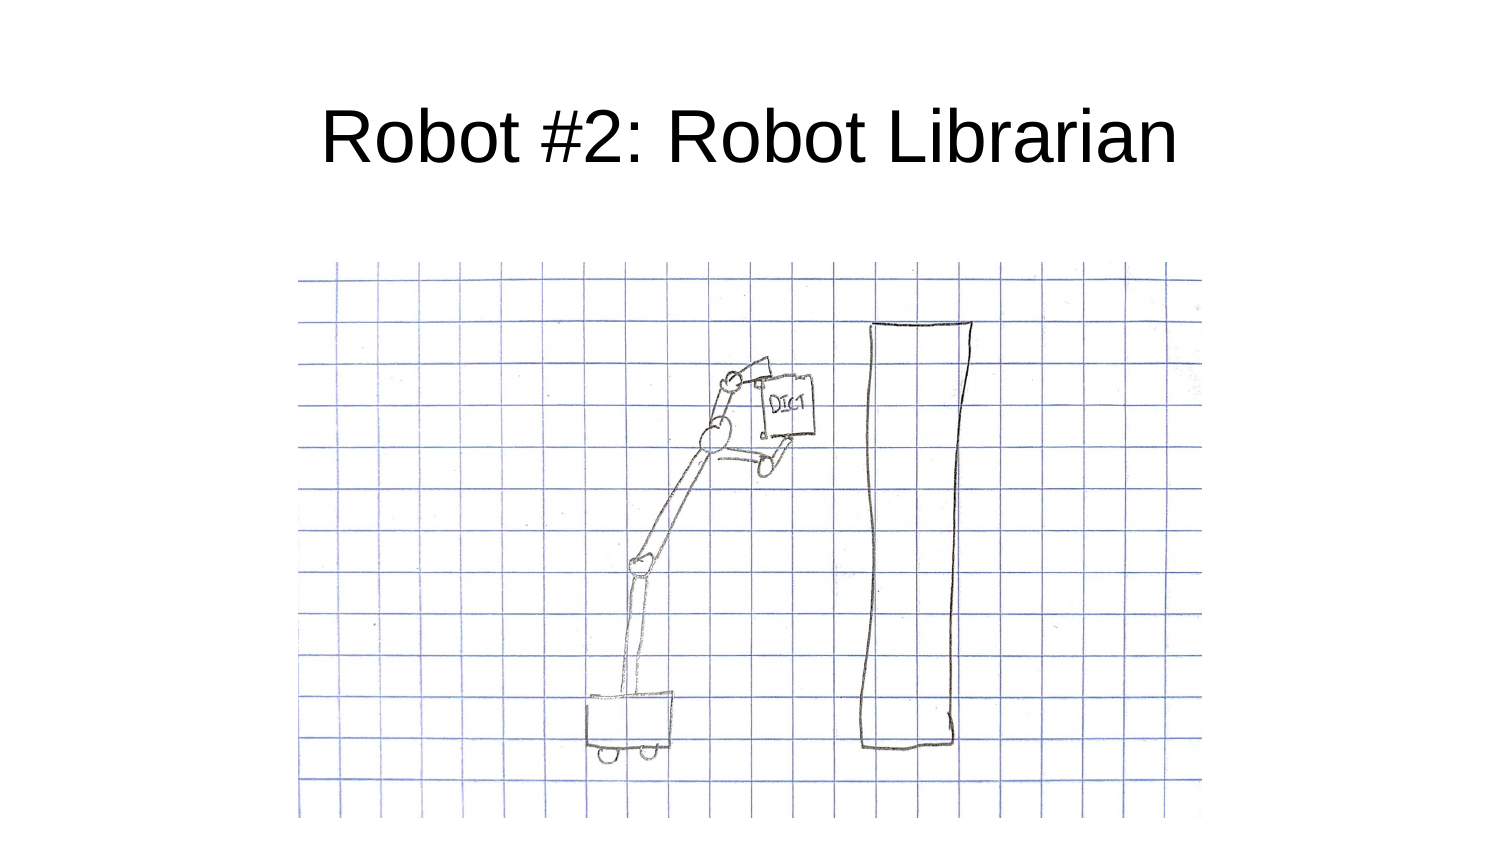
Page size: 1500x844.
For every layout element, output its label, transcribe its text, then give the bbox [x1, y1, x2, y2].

title Robot #2: Robot Librarian [51, 63, 1449, 202]
picture [298, 262, 1202, 819]
